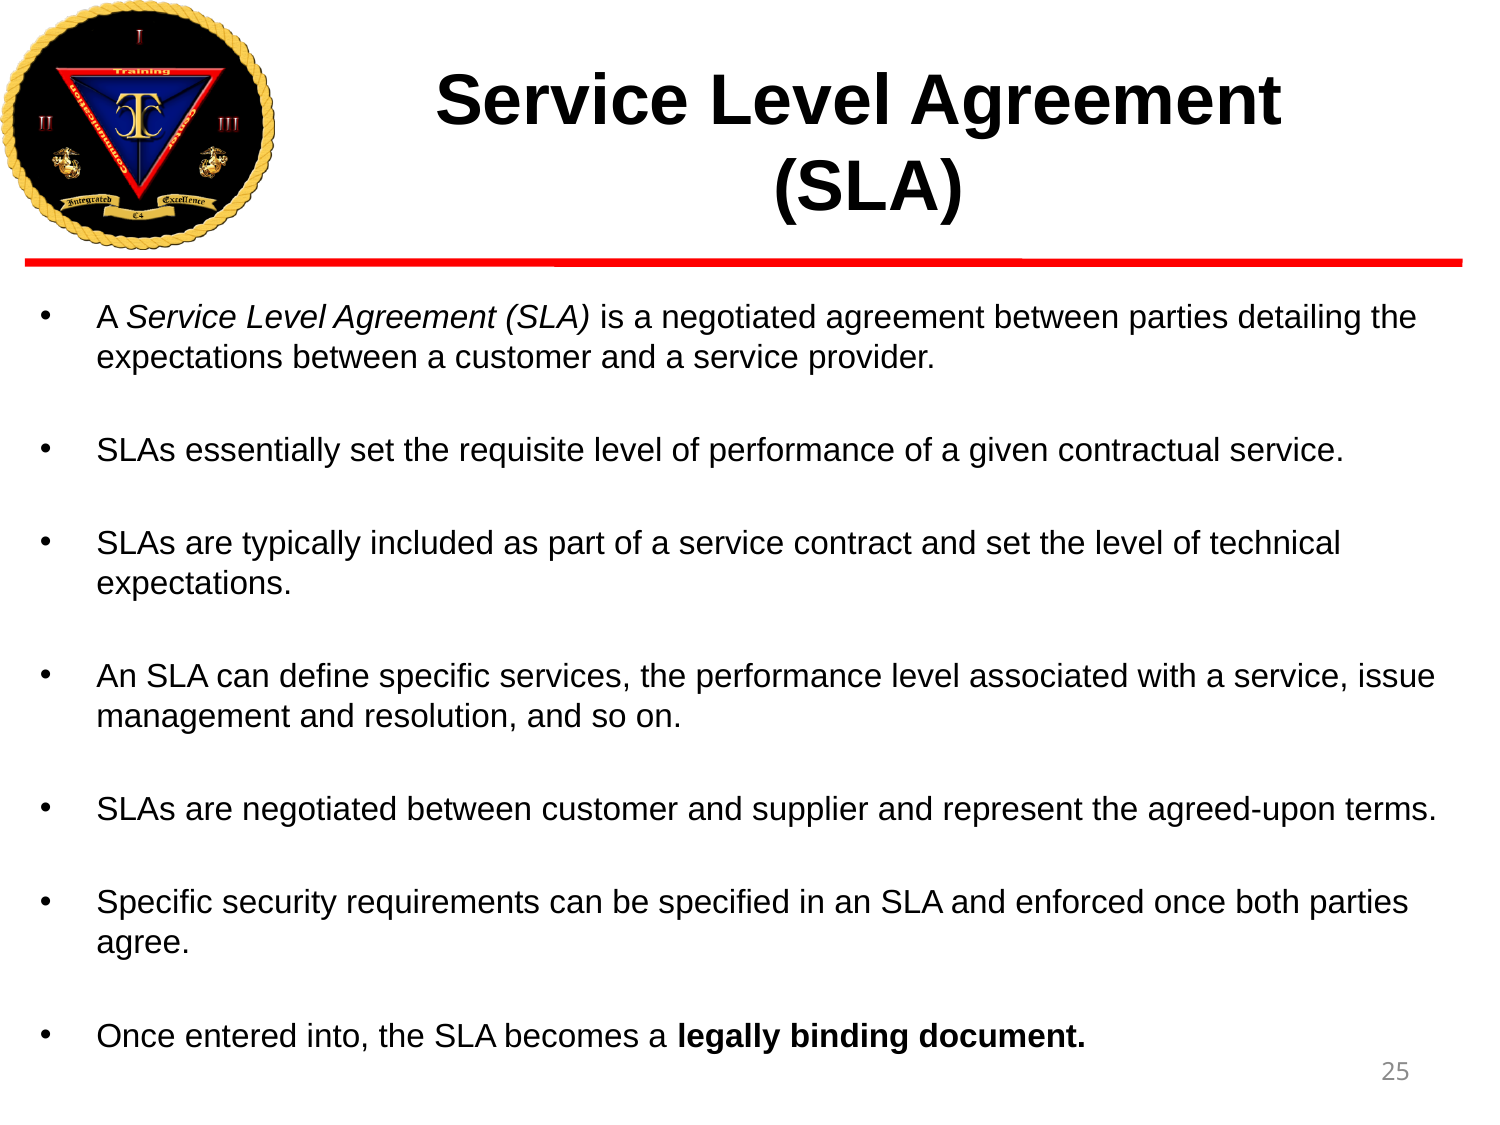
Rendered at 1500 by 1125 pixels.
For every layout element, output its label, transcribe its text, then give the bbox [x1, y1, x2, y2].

picture [0, 0, 275, 250]
list A Service Level Agreement (SLA) is a negotiated agreement between parties detailing the expectations between a customer and a service provider. SLAs essentially set the requisite level of performance of a given contractual service. SLAs are typically included as part of a service contract and set the level of technical expectations. An SLA can define specific services, the performance level associated with a service, issue management and resolution, and so on. SLAs are negotiated between customer and supplier and represent the agreed-upon terms. Specific security requirements can be specified in an SLA and enforced once both parties agree. Once entered into, the SLA becomes a legally binding document. [24, 287, 1463, 1081]
title Service Level Agreement (SLA) [274, 44, 1463, 233]
slide_number 25 [1074, 1042, 1425, 1103]
